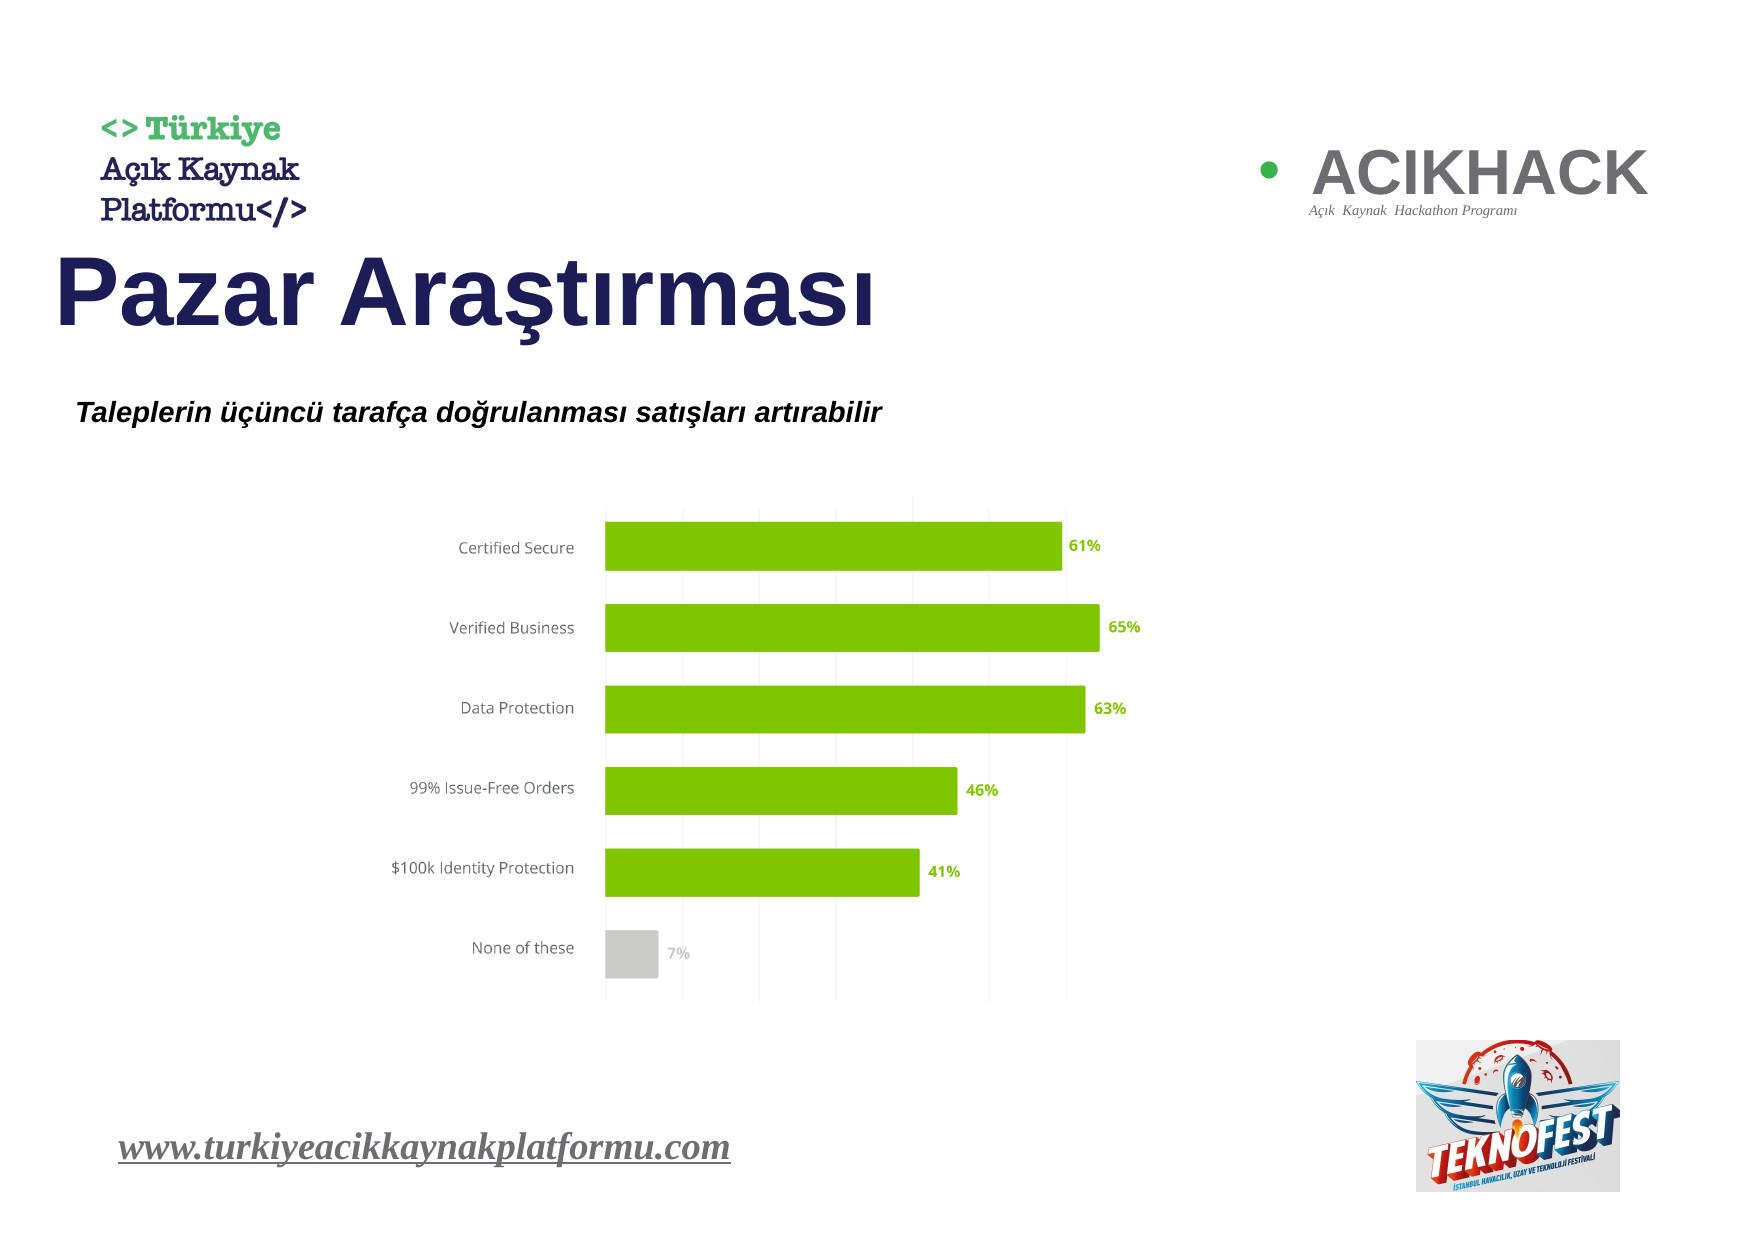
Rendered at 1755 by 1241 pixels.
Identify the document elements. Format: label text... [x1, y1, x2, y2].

picture [208, 433, 1306, 1066]
text_box www.turkiyeacikkaynakplatformu.com [116, 1114, 753, 1241]
text_box Pazar Araştırması [52, 225, 1710, 345]
text_box Taleplerin üçüncü tarafça doğrulanması satışları artırabilir [74, 393, 1620, 1114]
picture [1416, 1114, 1620, 1192]
text_box ACIKHACK [1256, 129, 1707, 208]
picture [89, 57, 320, 288]
text_box Açık Kaynak Hackathon Programı [1307, 199, 1618, 219]
